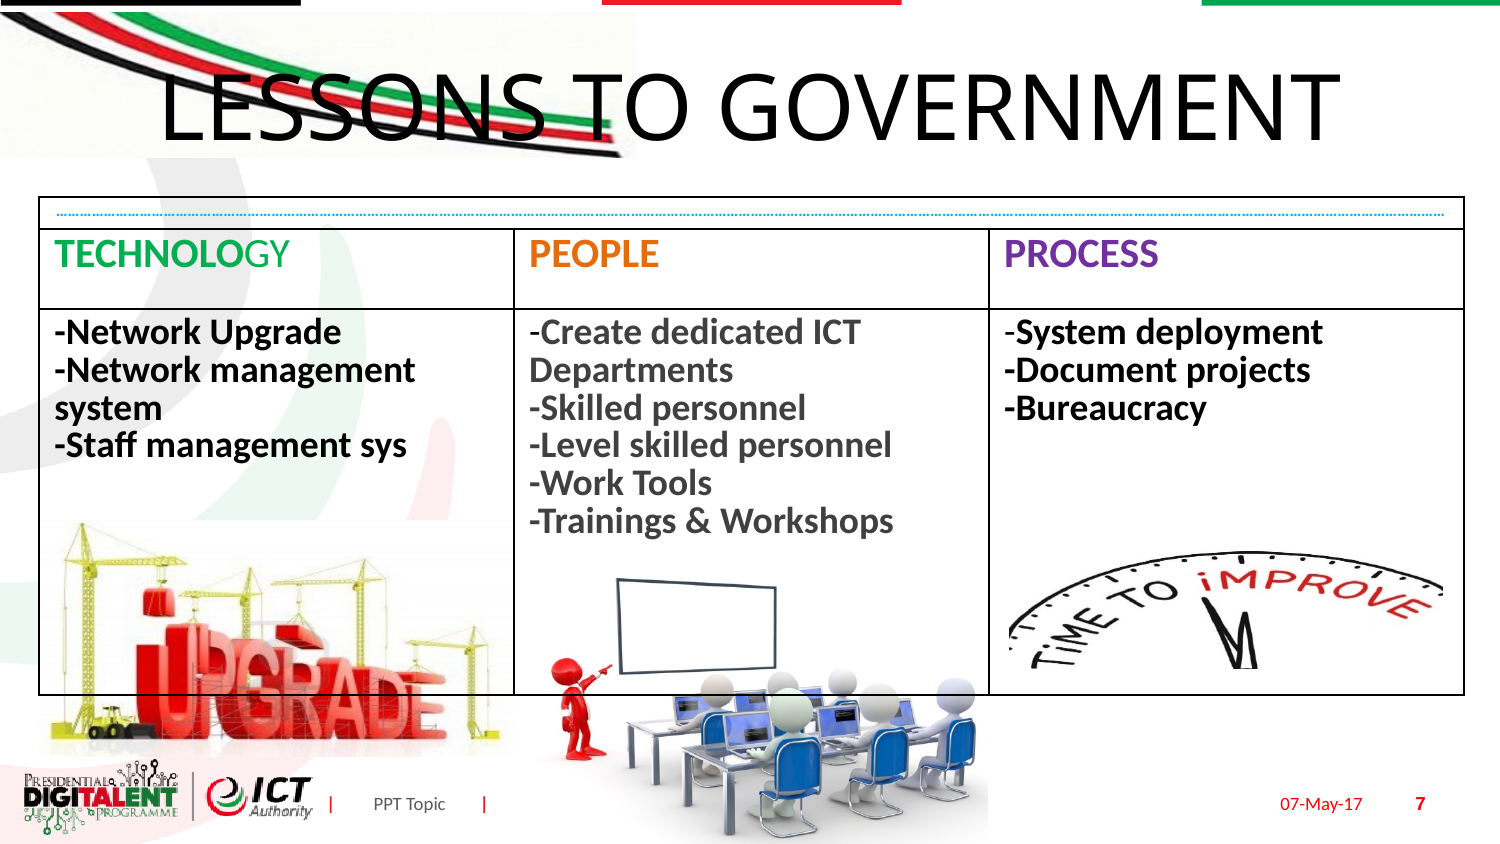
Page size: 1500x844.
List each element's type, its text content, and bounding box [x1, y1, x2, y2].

table_cell PEOPLE [515, 230, 988, 308]
table_cell -Network Upgrade -Network management system -Staff management sys [40, 310, 513, 519]
table_cell TECHNOLOGY [40, 230, 513, 308]
title LESSONS TO GOVERNMENT [37, 33, 1463, 175]
table_header …………………………………………………………………………………………………………………………………………………………………………………………………………………………………………………………………………………………………………………… [40, 198, 1463, 228]
table_cell PROCESS [990, 230, 1463, 308]
table_cell -Create dedicated ICT Departments -Skilled personnel -Level skilled personnel -Work Tools -Trainings & Workshops [515, 310, 988, 694]
table_cell -System deployment -Document projects -Bureaucracy [990, 310, 1463, 694]
picture [0, 11, 636, 844]
picture [537, 571, 988, 844]
picture [1009, 551, 1443, 670]
